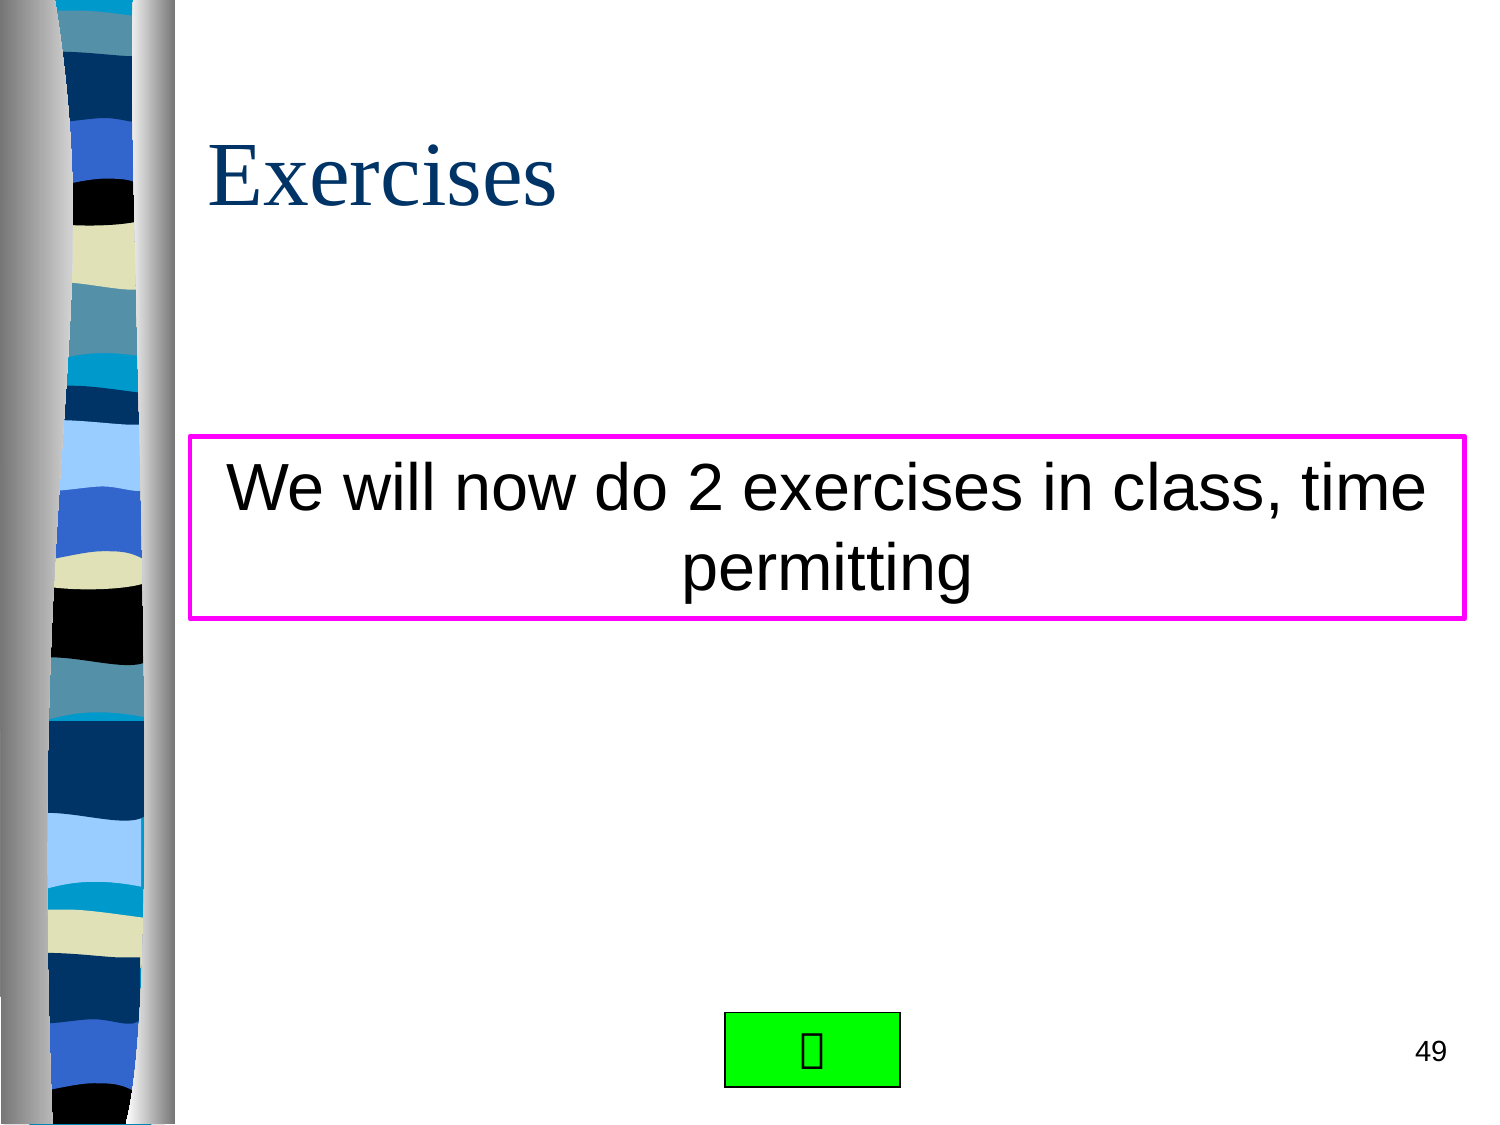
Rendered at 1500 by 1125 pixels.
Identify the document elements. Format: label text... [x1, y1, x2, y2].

title Exercises [192, 75, 1468, 263]
text_box  [725, 1012, 900, 1088]
slide_number 49 [1149, 1024, 1463, 1101]
list We will now do 2 exercises in class, time permitting [189, 436, 1465, 619]
